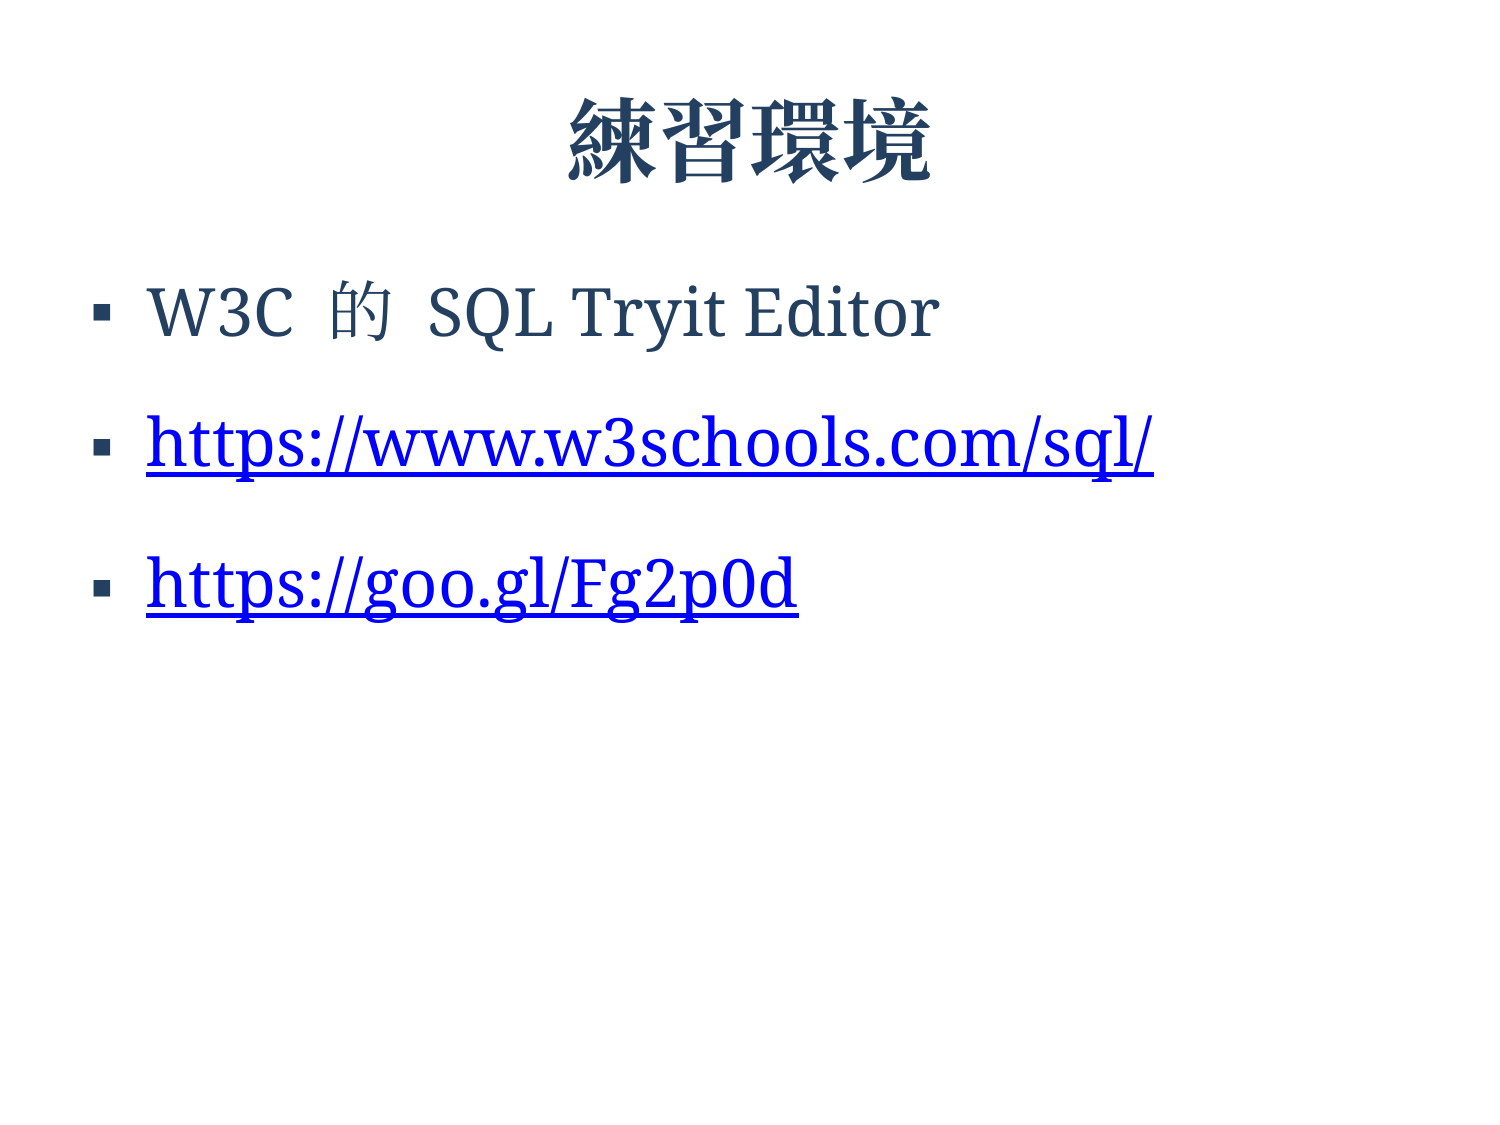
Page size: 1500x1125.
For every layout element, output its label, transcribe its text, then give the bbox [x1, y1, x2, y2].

title 練習環境 [75, 45, 1425, 233]
list W3C 的 SQL Tryit Editor https://www.w3schools.com/sql/ https://goo.gl/Fg2p0d [75, 262, 1425, 1005]
